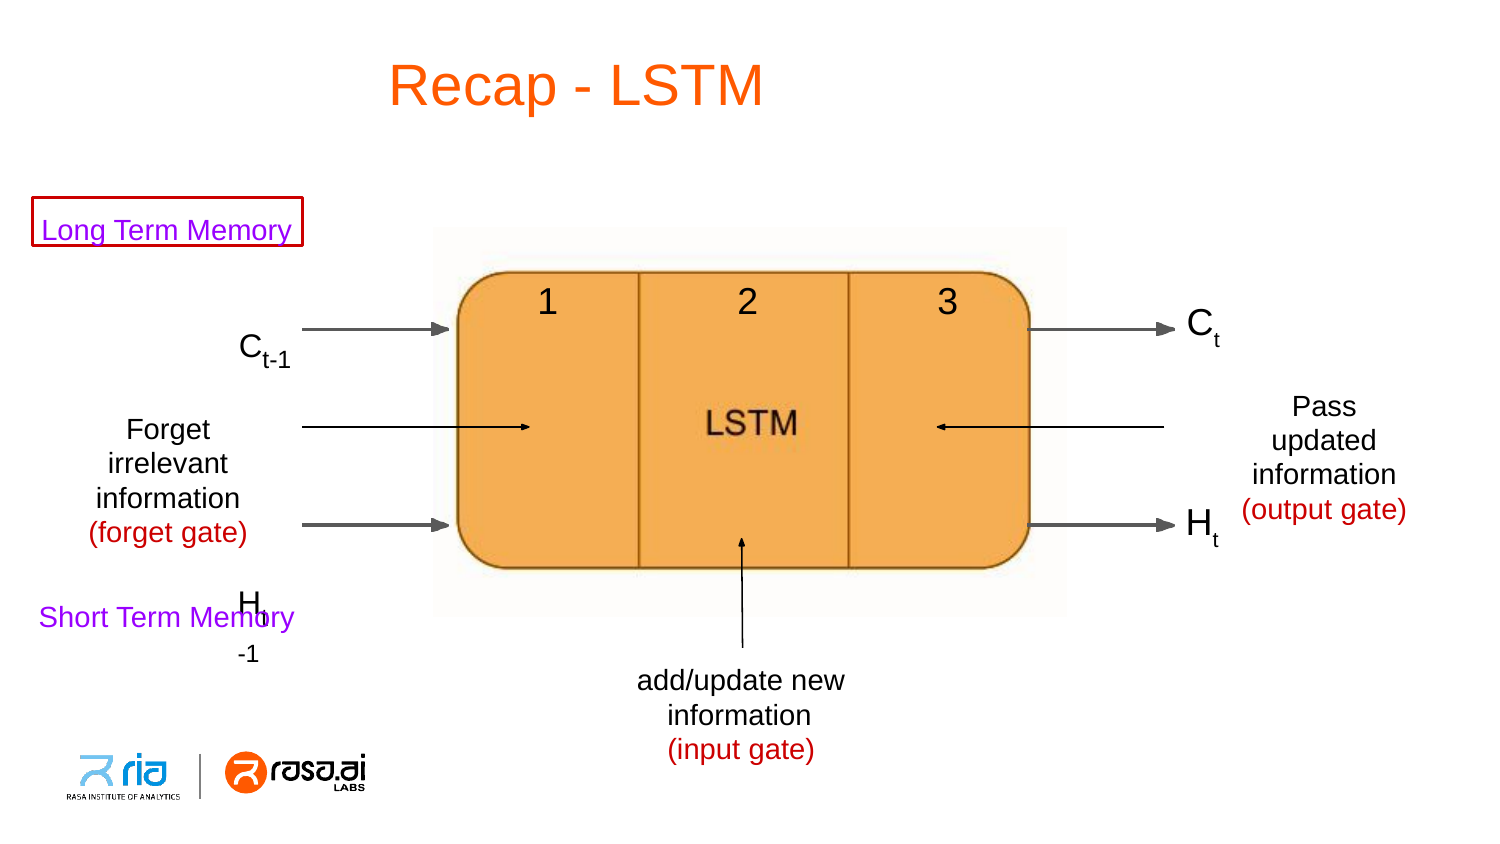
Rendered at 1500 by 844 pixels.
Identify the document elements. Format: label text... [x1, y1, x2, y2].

title Recap - LSTM [93, 44, 1343, 188]
text_box Ht [1179, 495, 1227, 552]
text_box Pass updated information (output gate) [1233, 383, 1415, 525]
text_box Ct-1 Forget irrelevant information (forget gate) Ht-1 [56, 309, 295, 598]
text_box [300, 539, 1166, 649]
text_box Long Term Memory [32, 197, 303, 246]
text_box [300, 227, 1166, 321]
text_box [301, 322, 1175, 532]
picture [58, 744, 188, 808]
text_box Ct [1180, 295, 1226, 352]
text_box Short Term Memory [36, 598, 295, 634]
text_box add/update new information (input gate) [634, 660, 850, 766]
text_box Ct-1 Forget irrelevant information (forget gate) Ht-1 [56, 634, 300, 668]
